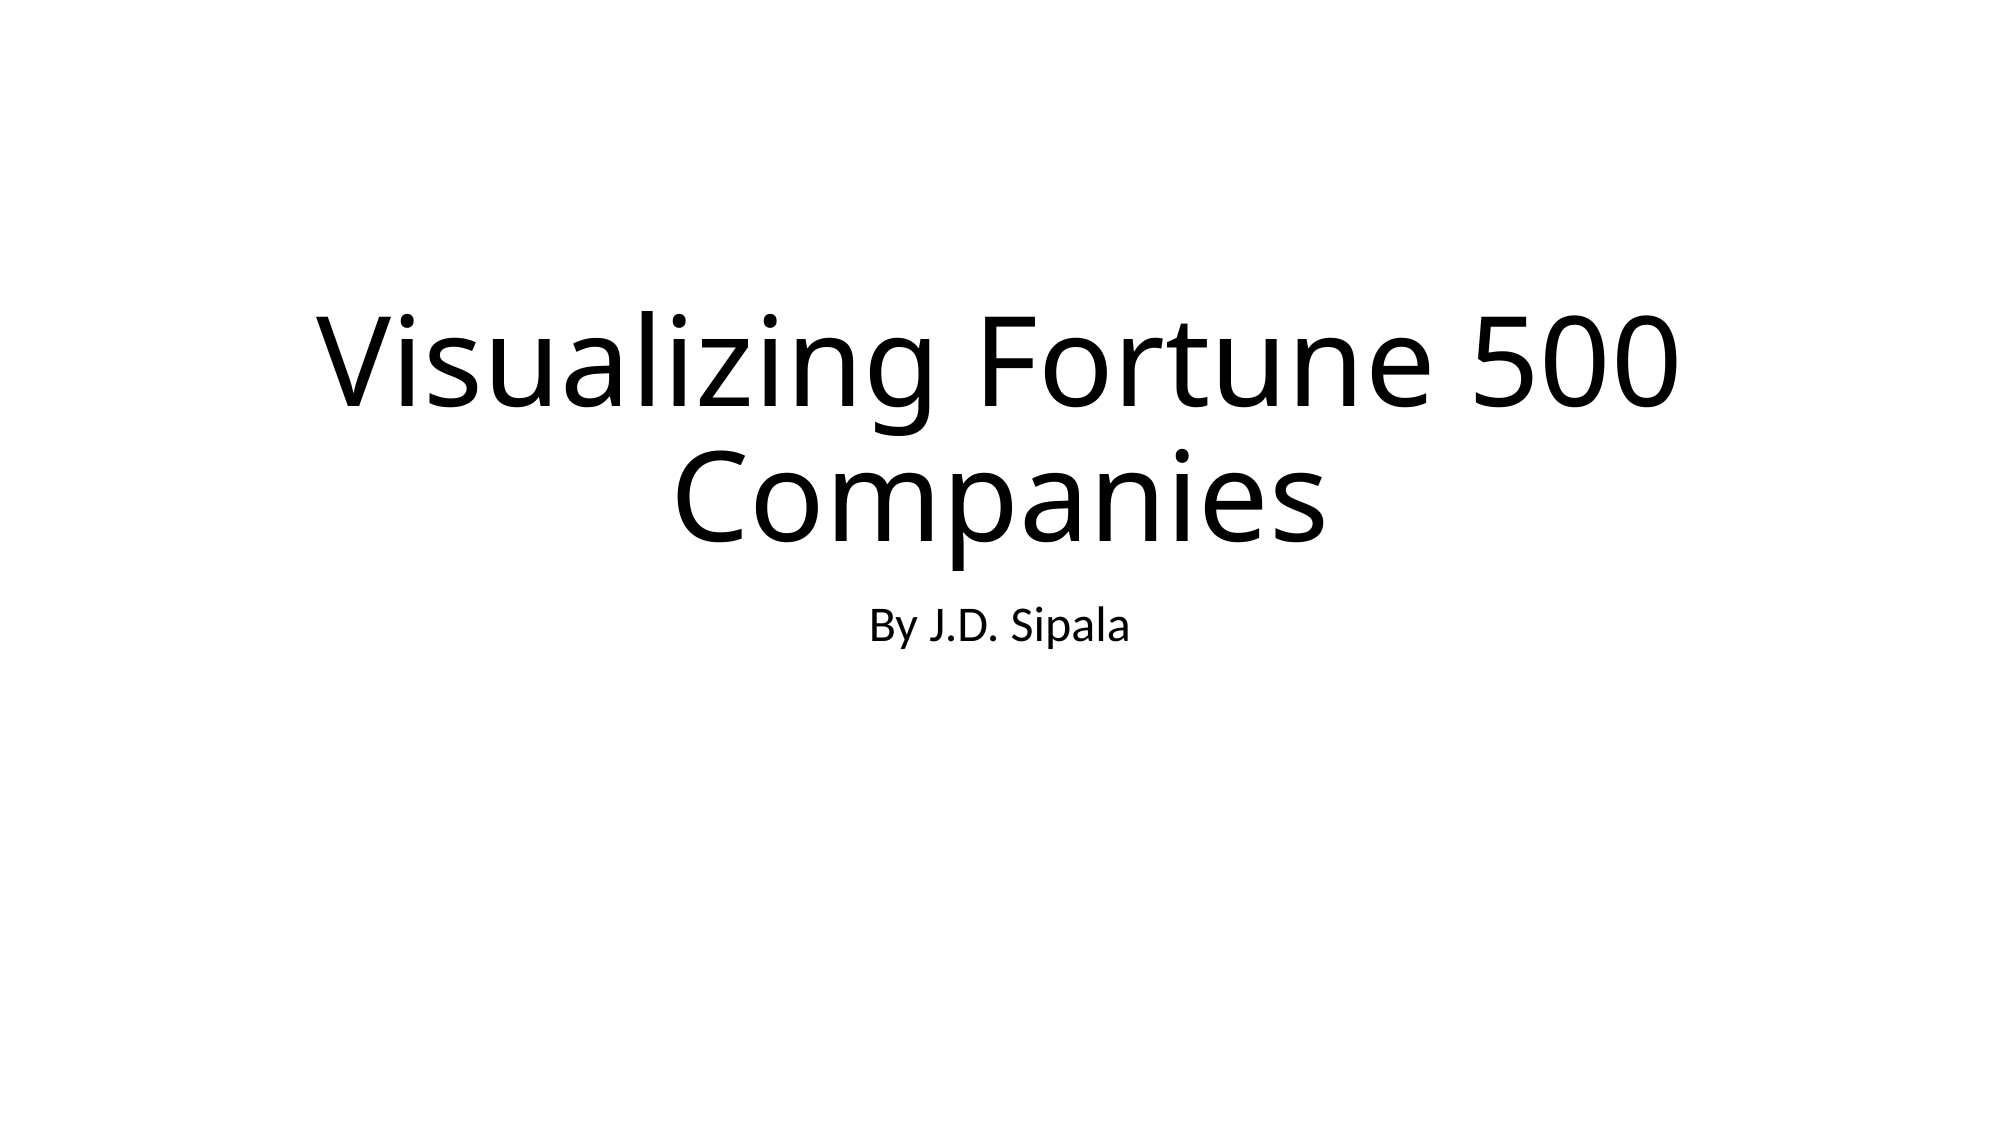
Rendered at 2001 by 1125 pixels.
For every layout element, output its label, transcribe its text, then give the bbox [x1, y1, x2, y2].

subtitle By J.D. Sipala [249, 590, 1750, 863]
title Visualizing Fortune 500 Companies [249, 184, 1750, 576]
